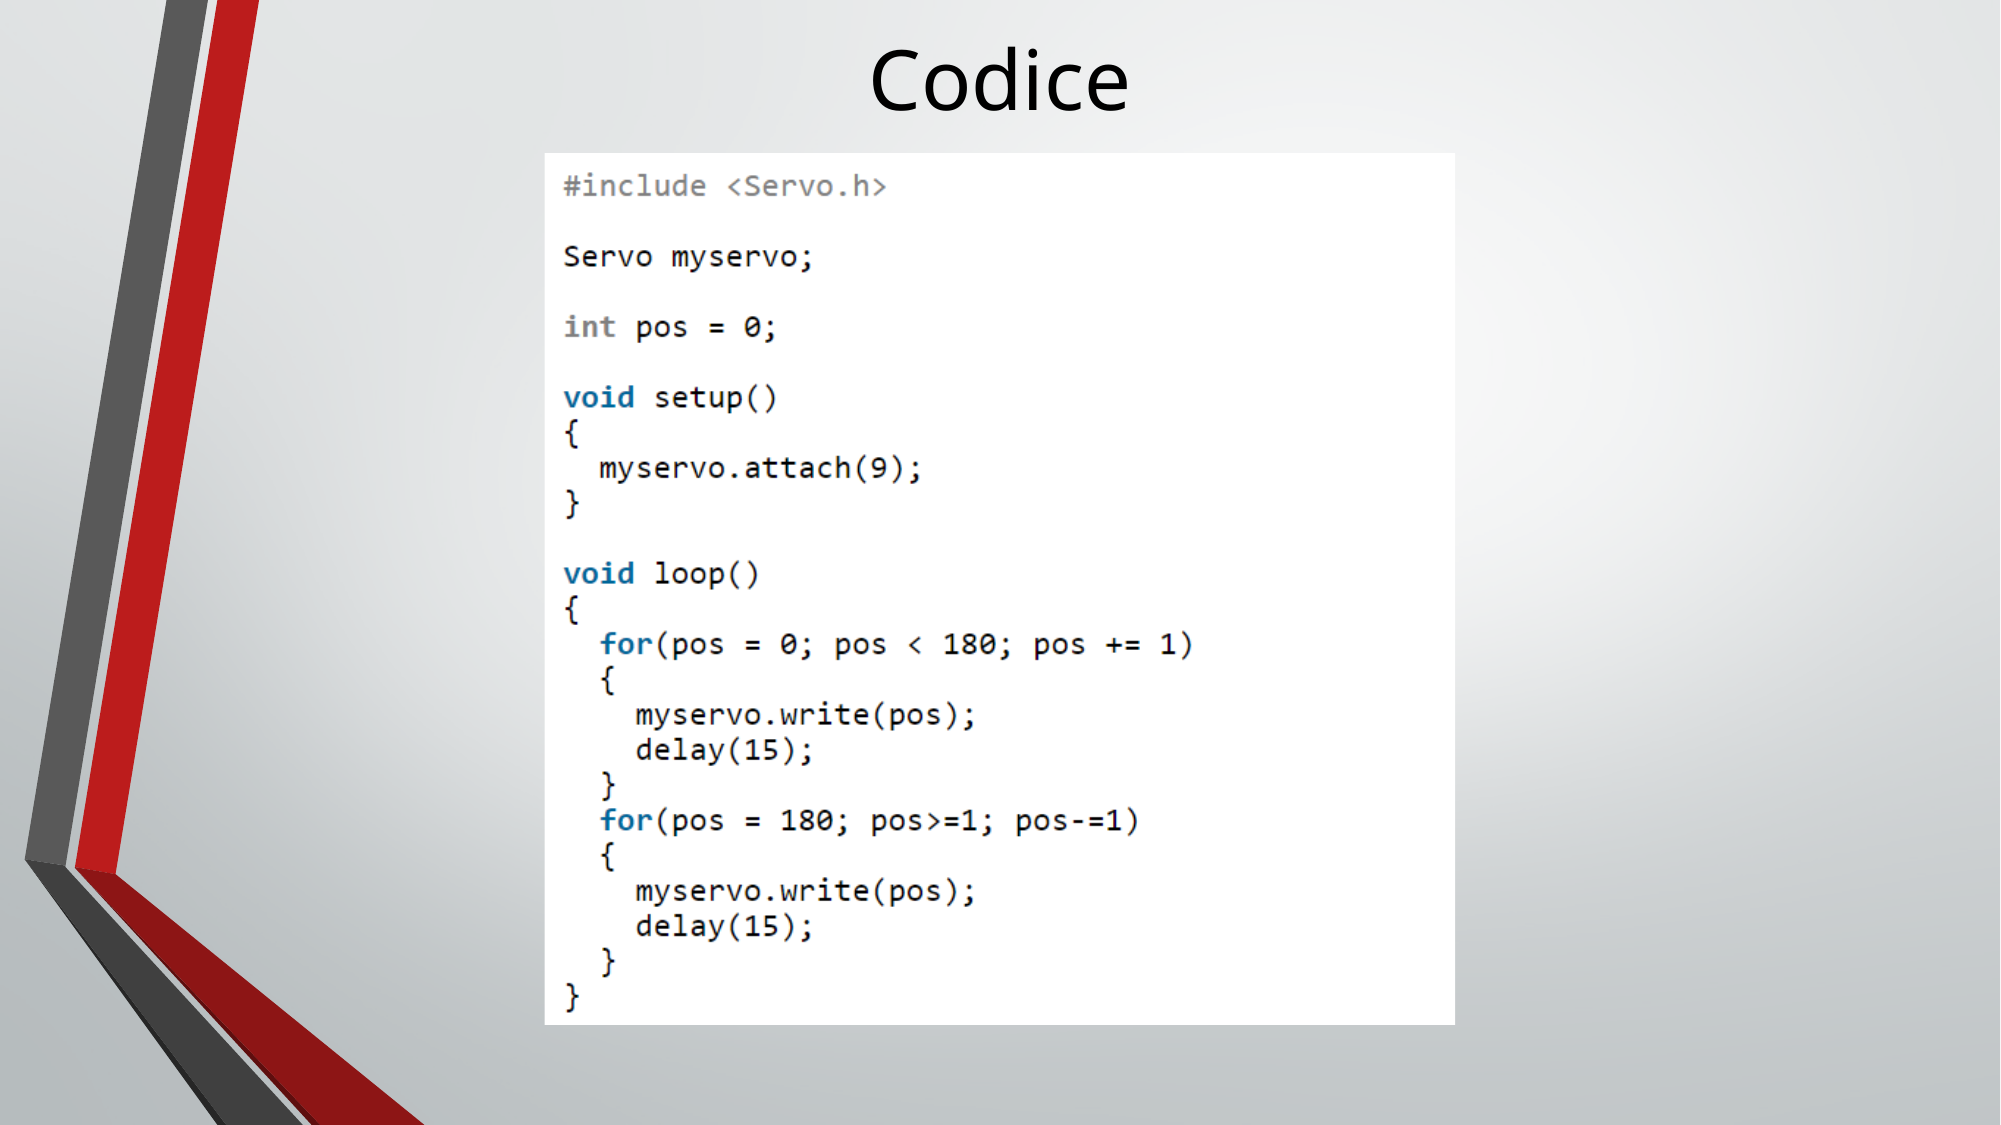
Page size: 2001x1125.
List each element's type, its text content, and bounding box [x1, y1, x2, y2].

title Codice [324, 0, 1675, 155]
picture [544, 152, 1456, 1026]
